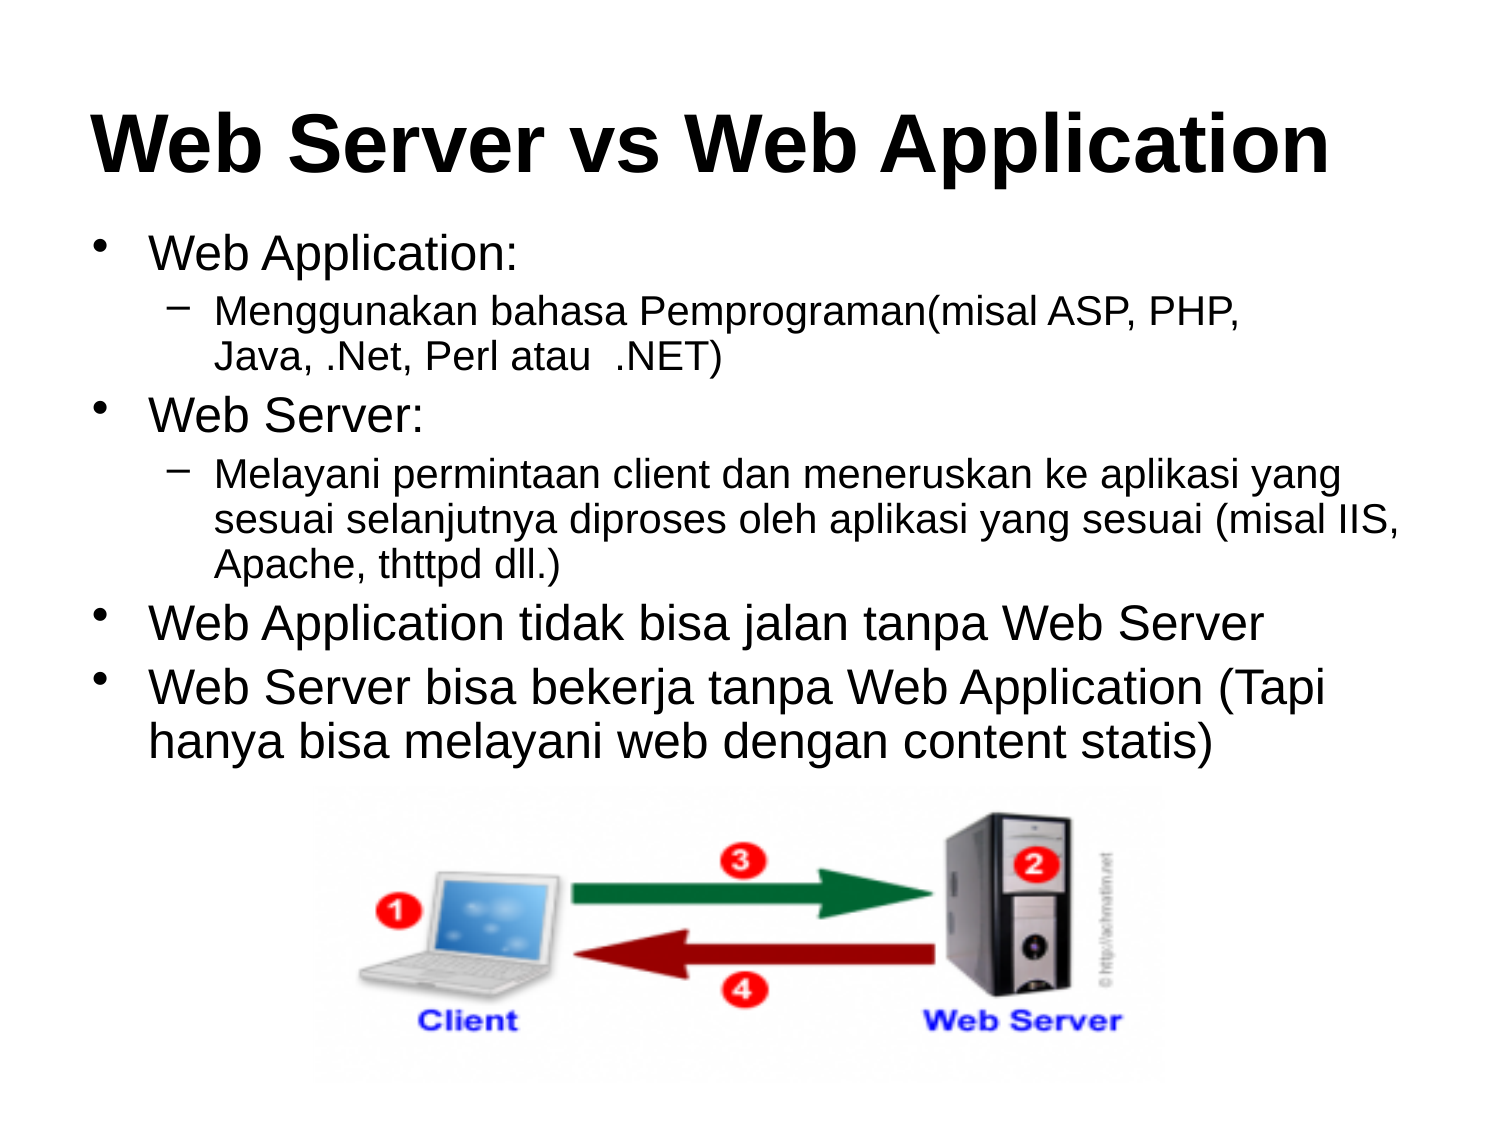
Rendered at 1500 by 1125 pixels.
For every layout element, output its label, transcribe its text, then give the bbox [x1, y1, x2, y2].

title Web Server vs Web Application [74, 44, 1426, 233]
list Web Application: Menggunakan bahasa Pemprograman(misal ASP, PHP, Java, .Net, Perl atau .NET) Web Server: Melayani permintaan client dan meneruskan ke aplikasi yang sesuai selanjutnya diproses oleh aplikasi yang sesuai (misal IIS, Apache, thttpd dll.) Web Application tidak bisa jalan tanpa Web Server Web Server bisa bekerja tanpa Web Application (Tapi hanya bisa melayani web dengan content statis) [76, 219, 1428, 745]
picture [312, 786, 1176, 1083]
